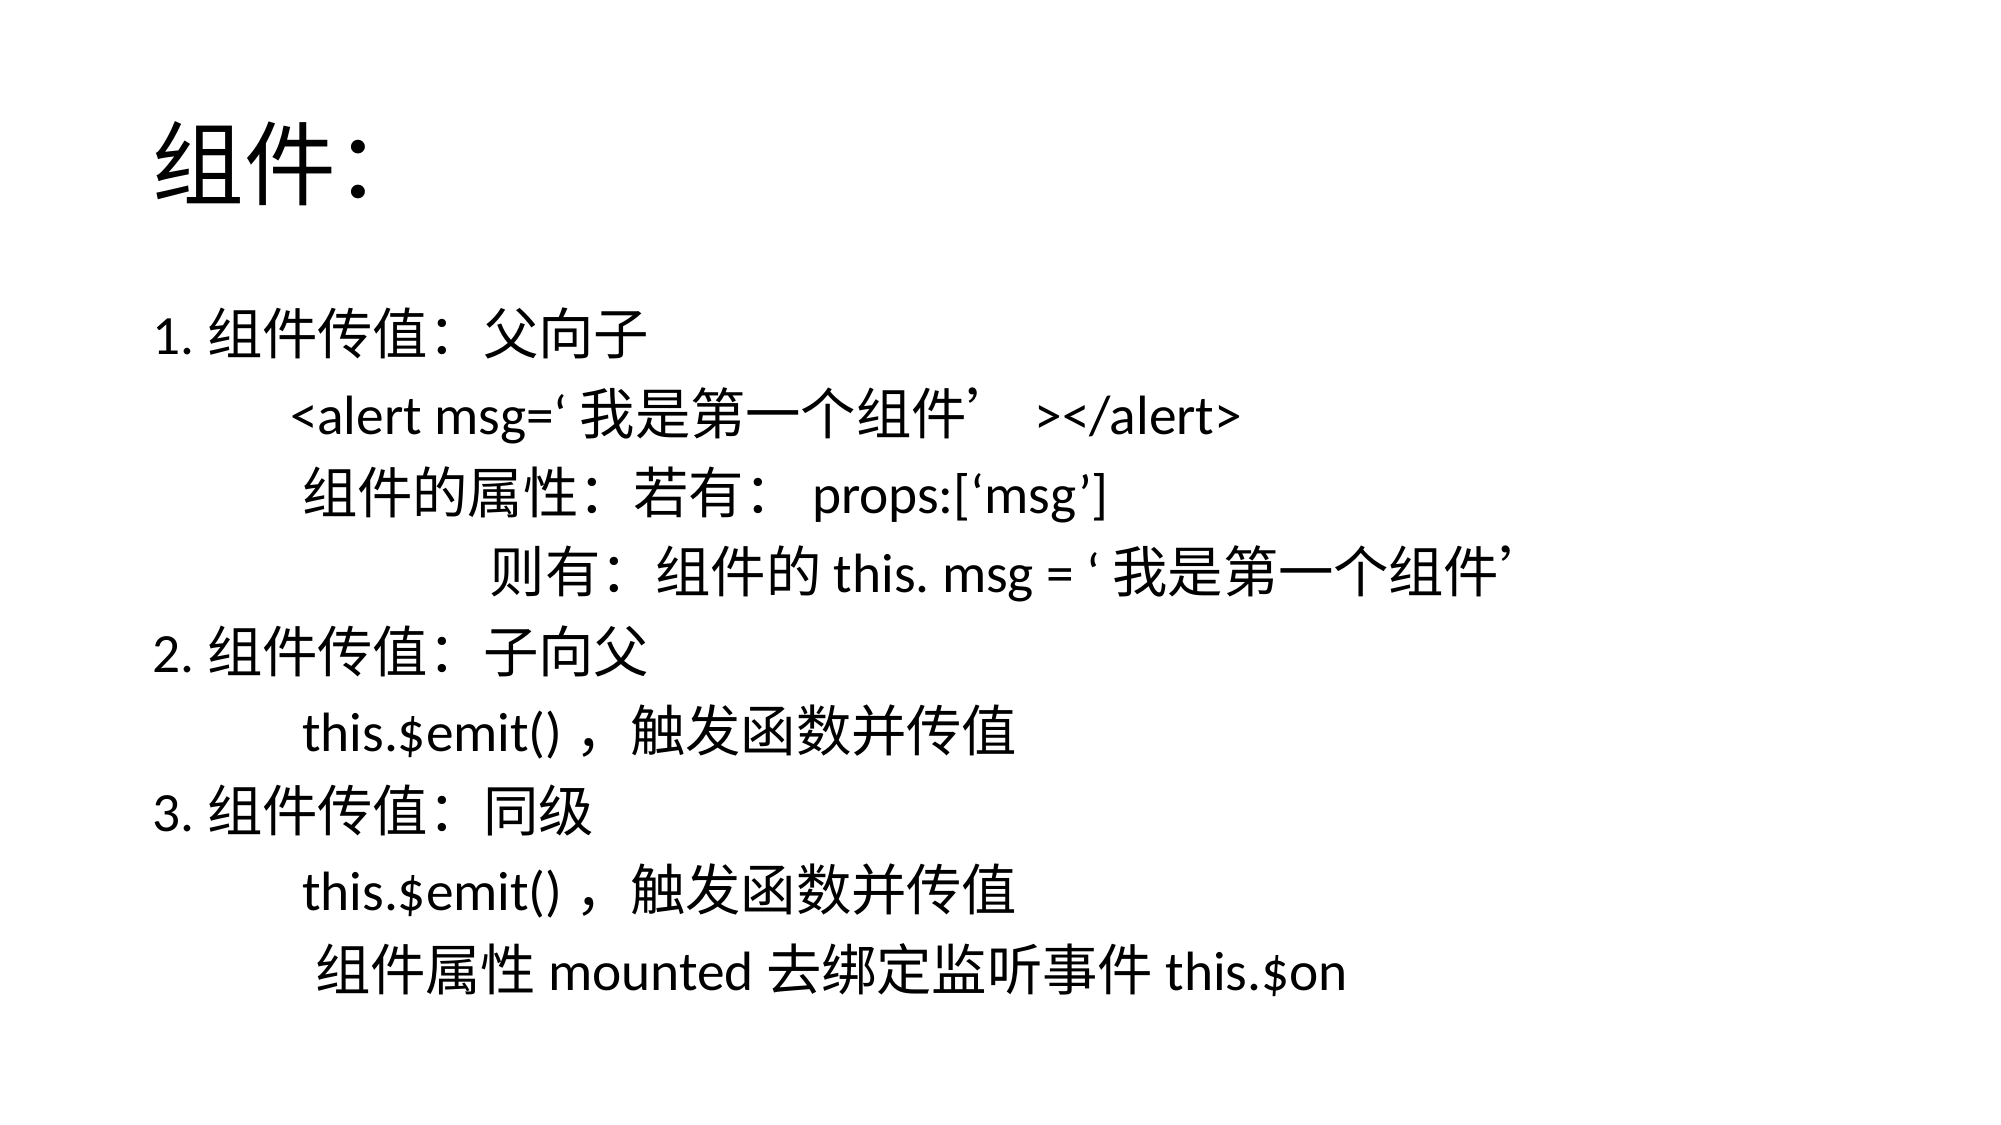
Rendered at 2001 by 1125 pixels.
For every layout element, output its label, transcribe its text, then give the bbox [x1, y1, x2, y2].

title 组件： [137, 59, 1863, 278]
list 1.组件传值：父向子 <alert msg=‘我是第一个组件’></alert> 组件的属性：若有：props:[‘msg’] 则有：组件的this. msg = ‘我是第一个组件’ 2.组件传值：子向父 this.$emit()，触发函数并传值 3.组件传值：同级 this.$emit()，触发函数并传值 组件属性mounted去绑定监听事件this.$on [137, 299, 1863, 1014]
